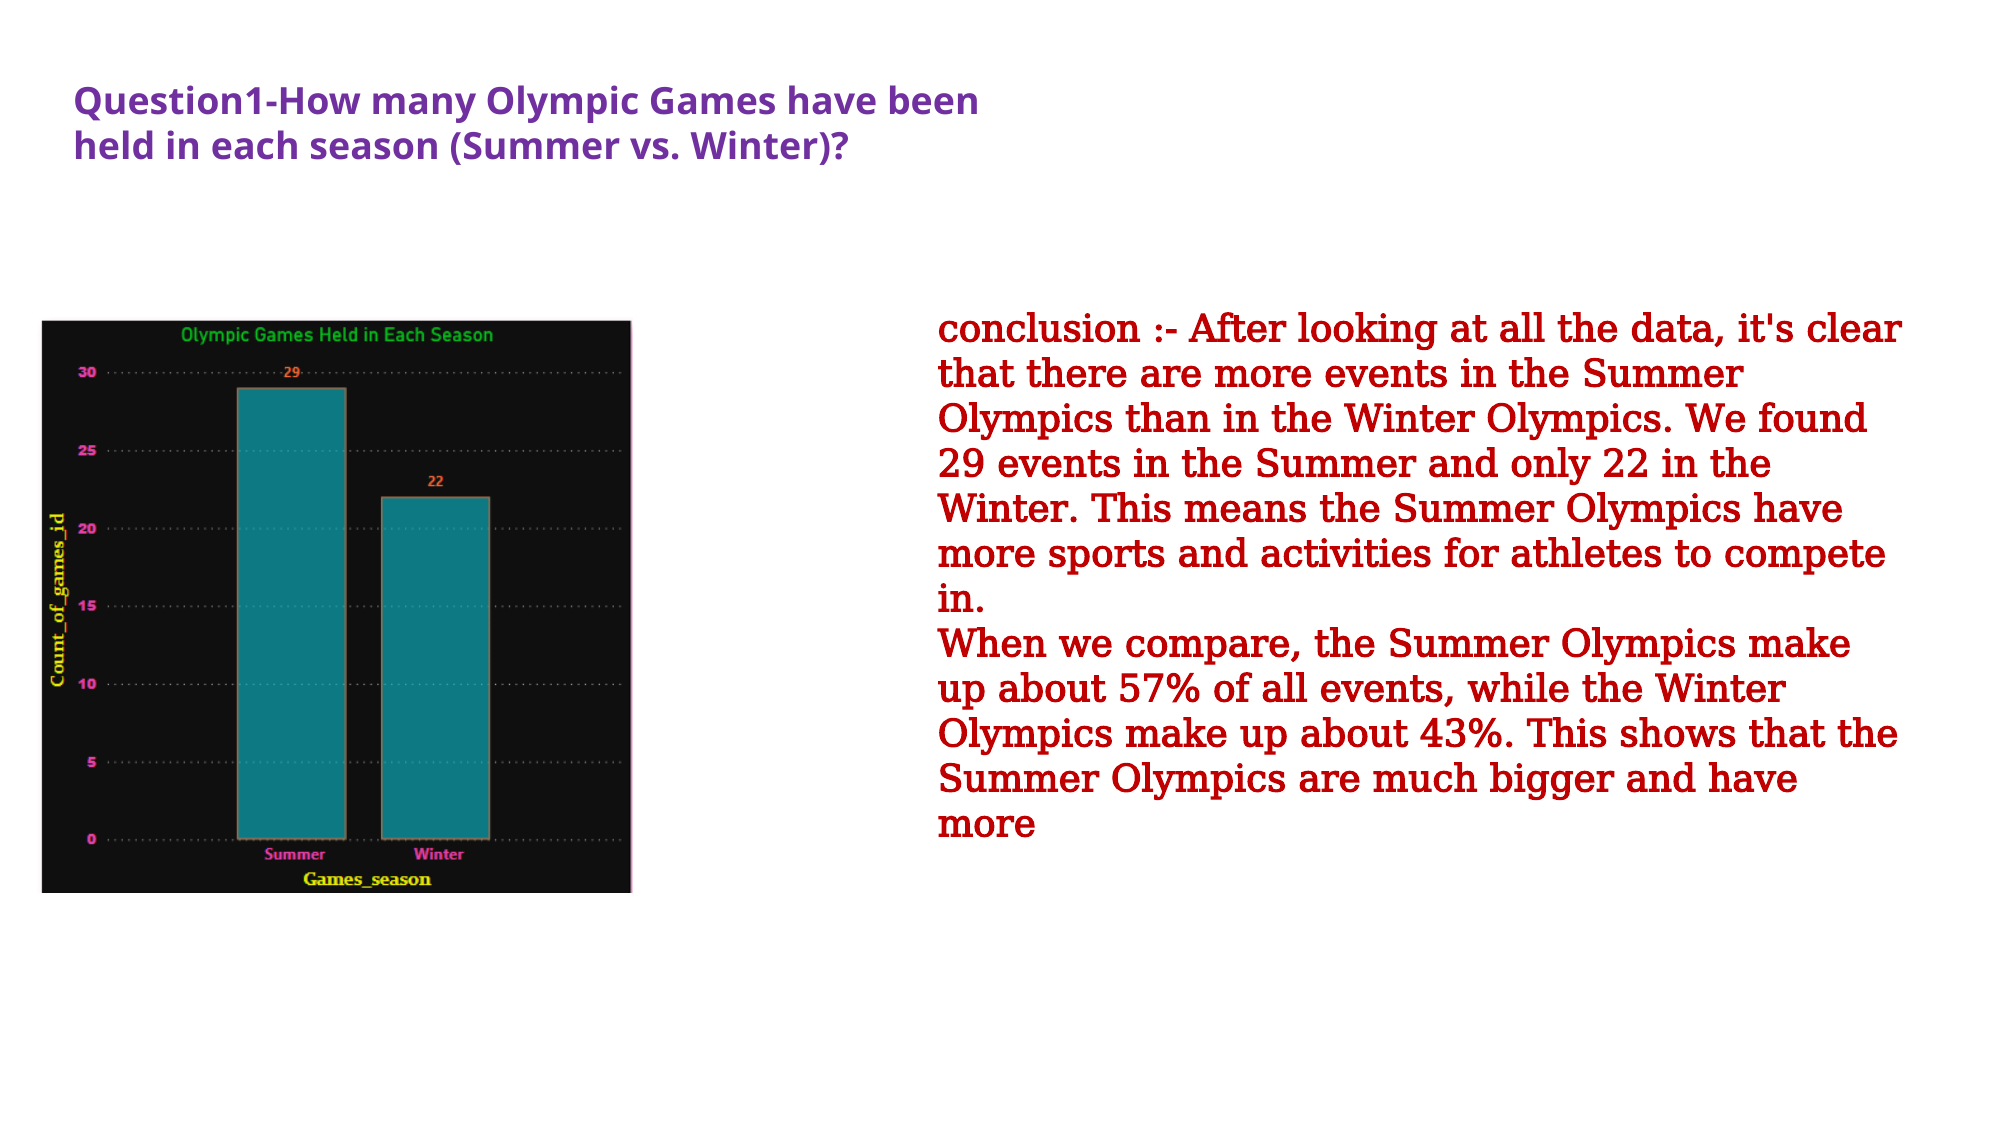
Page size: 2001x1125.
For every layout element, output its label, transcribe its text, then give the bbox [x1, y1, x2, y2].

picture [37, 316, 633, 893]
text_box Question1-How many Olympic Games have been held in each season (Summer vs. Winter)? [58, 69, 1059, 175]
text_box conclusion :- After looking at all the data, it's clear that there are more events in the Summer Olympics than in the Winter Olympics. We found 29 events in the Summer and only 22 in the Winter. This means the Summer Olympics have more sports and activities for athletes to compete in. When we compare, the Summer Olympics make up about 57% of all events, while the Winter Olympics make up about 43%. This shows that the Summer Olympics are much bigger and have more [922, 296, 1923, 942]
